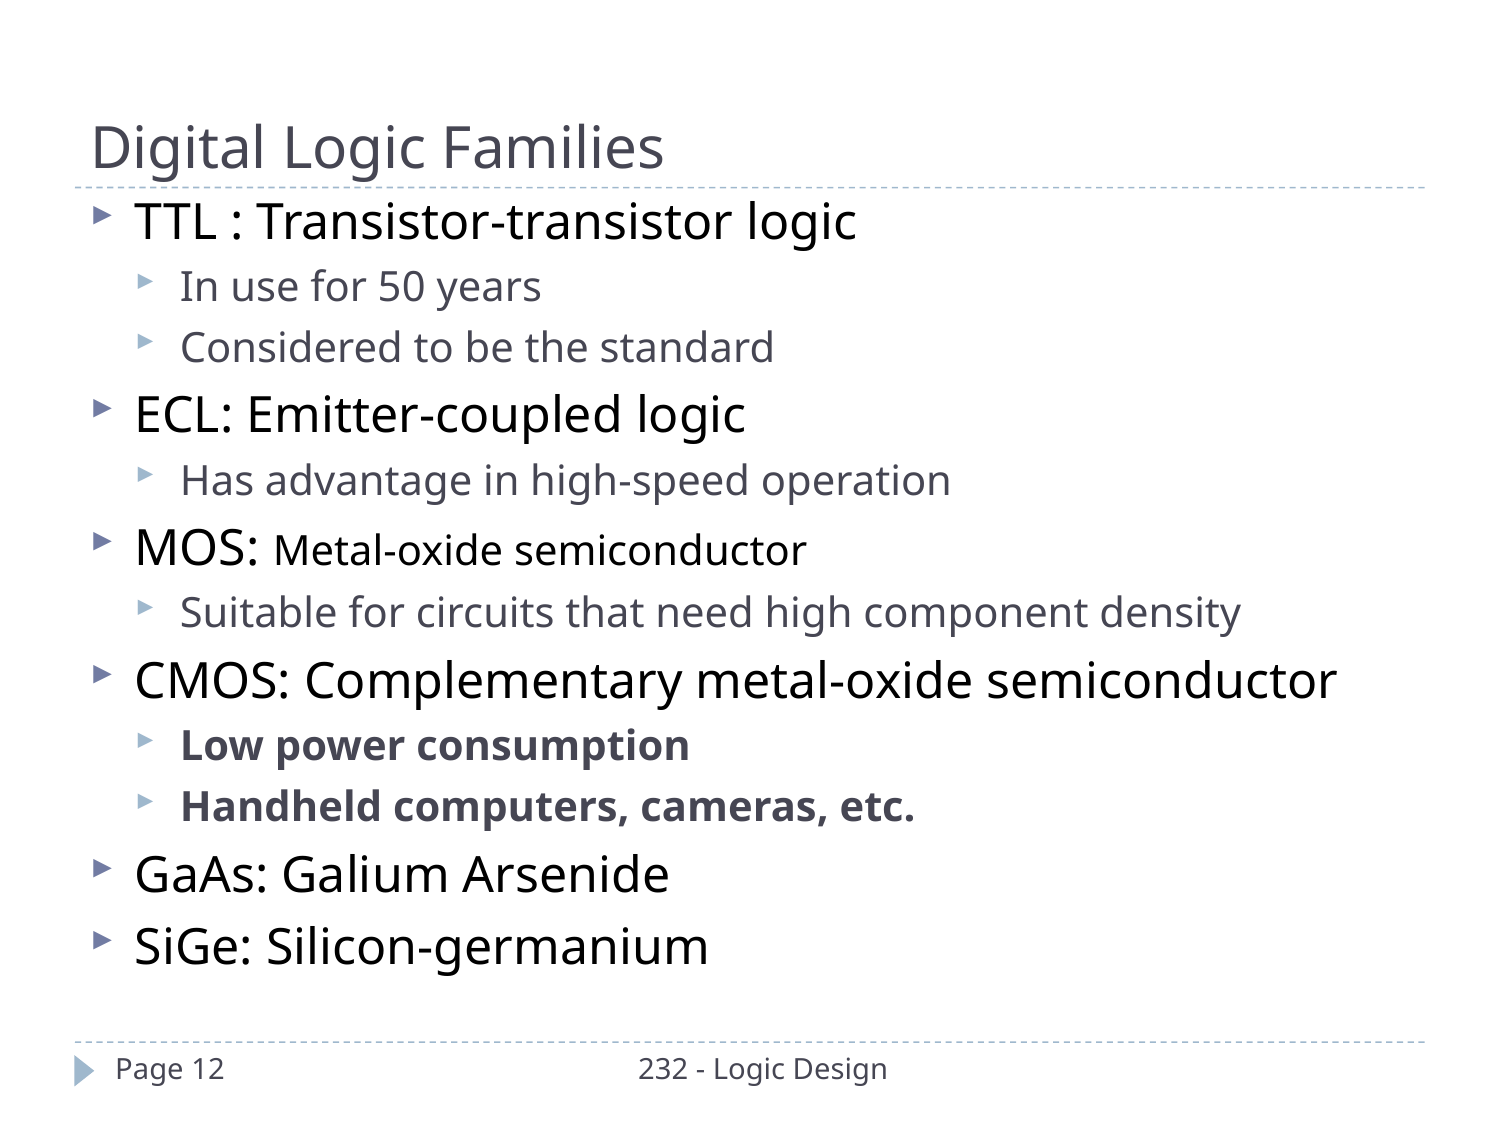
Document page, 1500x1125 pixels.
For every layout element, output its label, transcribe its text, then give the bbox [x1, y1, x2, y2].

list TTL : Transistor-transistor logic In use for 50 years Considered to be the standard ECL: Emitter-coupled logic Has advantage in high-speed operation MOS: Metal-oxide semiconductor Suitable for circuits that need high component density CMOS: Complementary metal-oxide semiconductor Low power consumption Handheld computers, cameras, etc. GaAs: Galium Arsenide SiGe: Silicon-germanium [75, 182, 1425, 988]
title Digital Logic Families [75, 24, 1425, 182]
footer 232 - Logic Design [475, 1042, 1051, 1103]
slide_number [1051, 1042, 1426, 1103]
slide_number Page 12 [100, 1042, 426, 1103]
